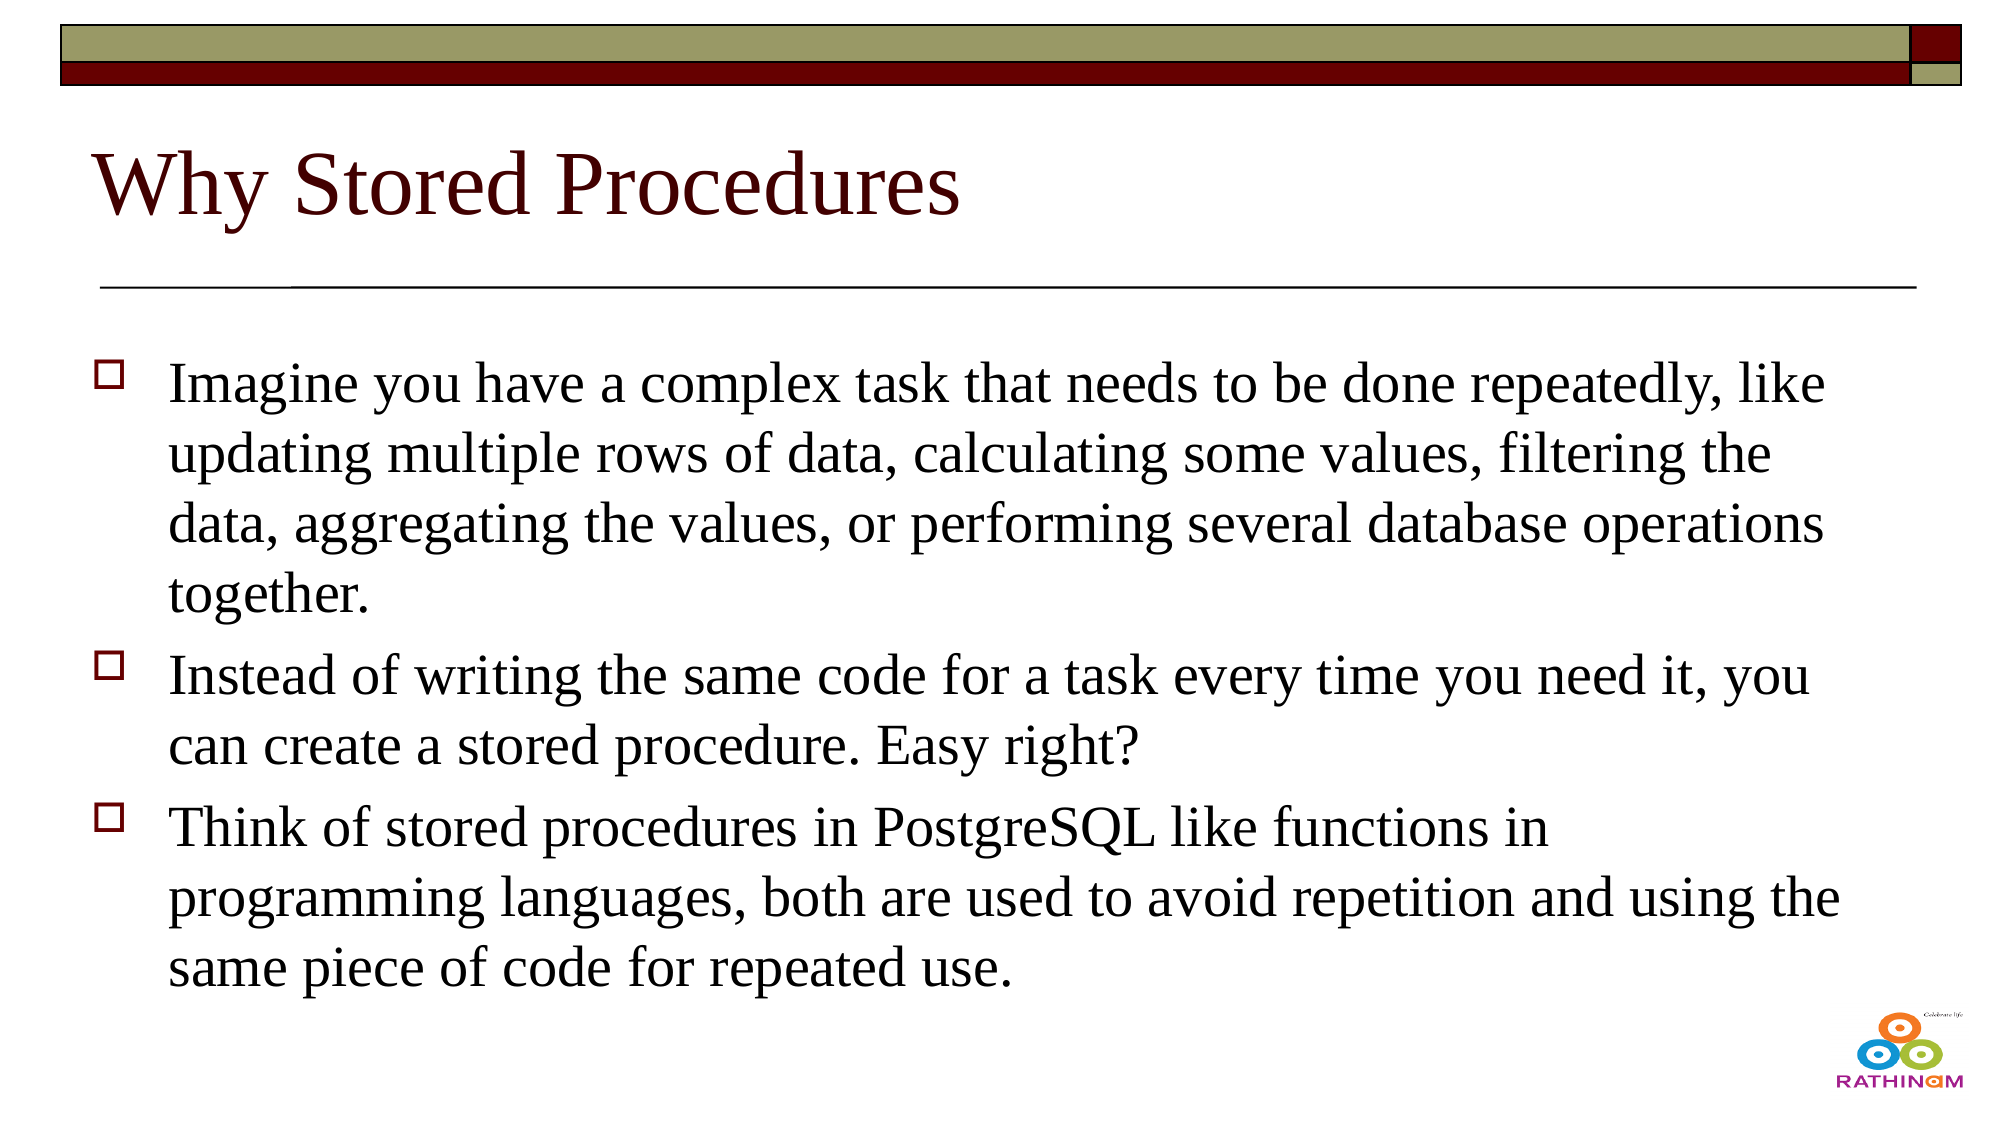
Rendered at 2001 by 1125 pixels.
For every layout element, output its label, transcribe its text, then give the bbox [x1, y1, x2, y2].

title Why Stored Procedures [76, 52, 1877, 241]
list Imagine you have a complex task that needs to be done repeatedly, like updating multiple rows of data, calculating some values, filtering the data, aggregating the values, or performing several database operations together. Instead of writing the same code for a task every time you need it, you can create a stored procedure. Easy right? Think of stored procedures in PostgreSQL like functions in programming languages, both are used to avoid repetition and using the same piece of code for repeated use. [76, 337, 1877, 1023]
picture [1830, 1000, 1969, 1100]
